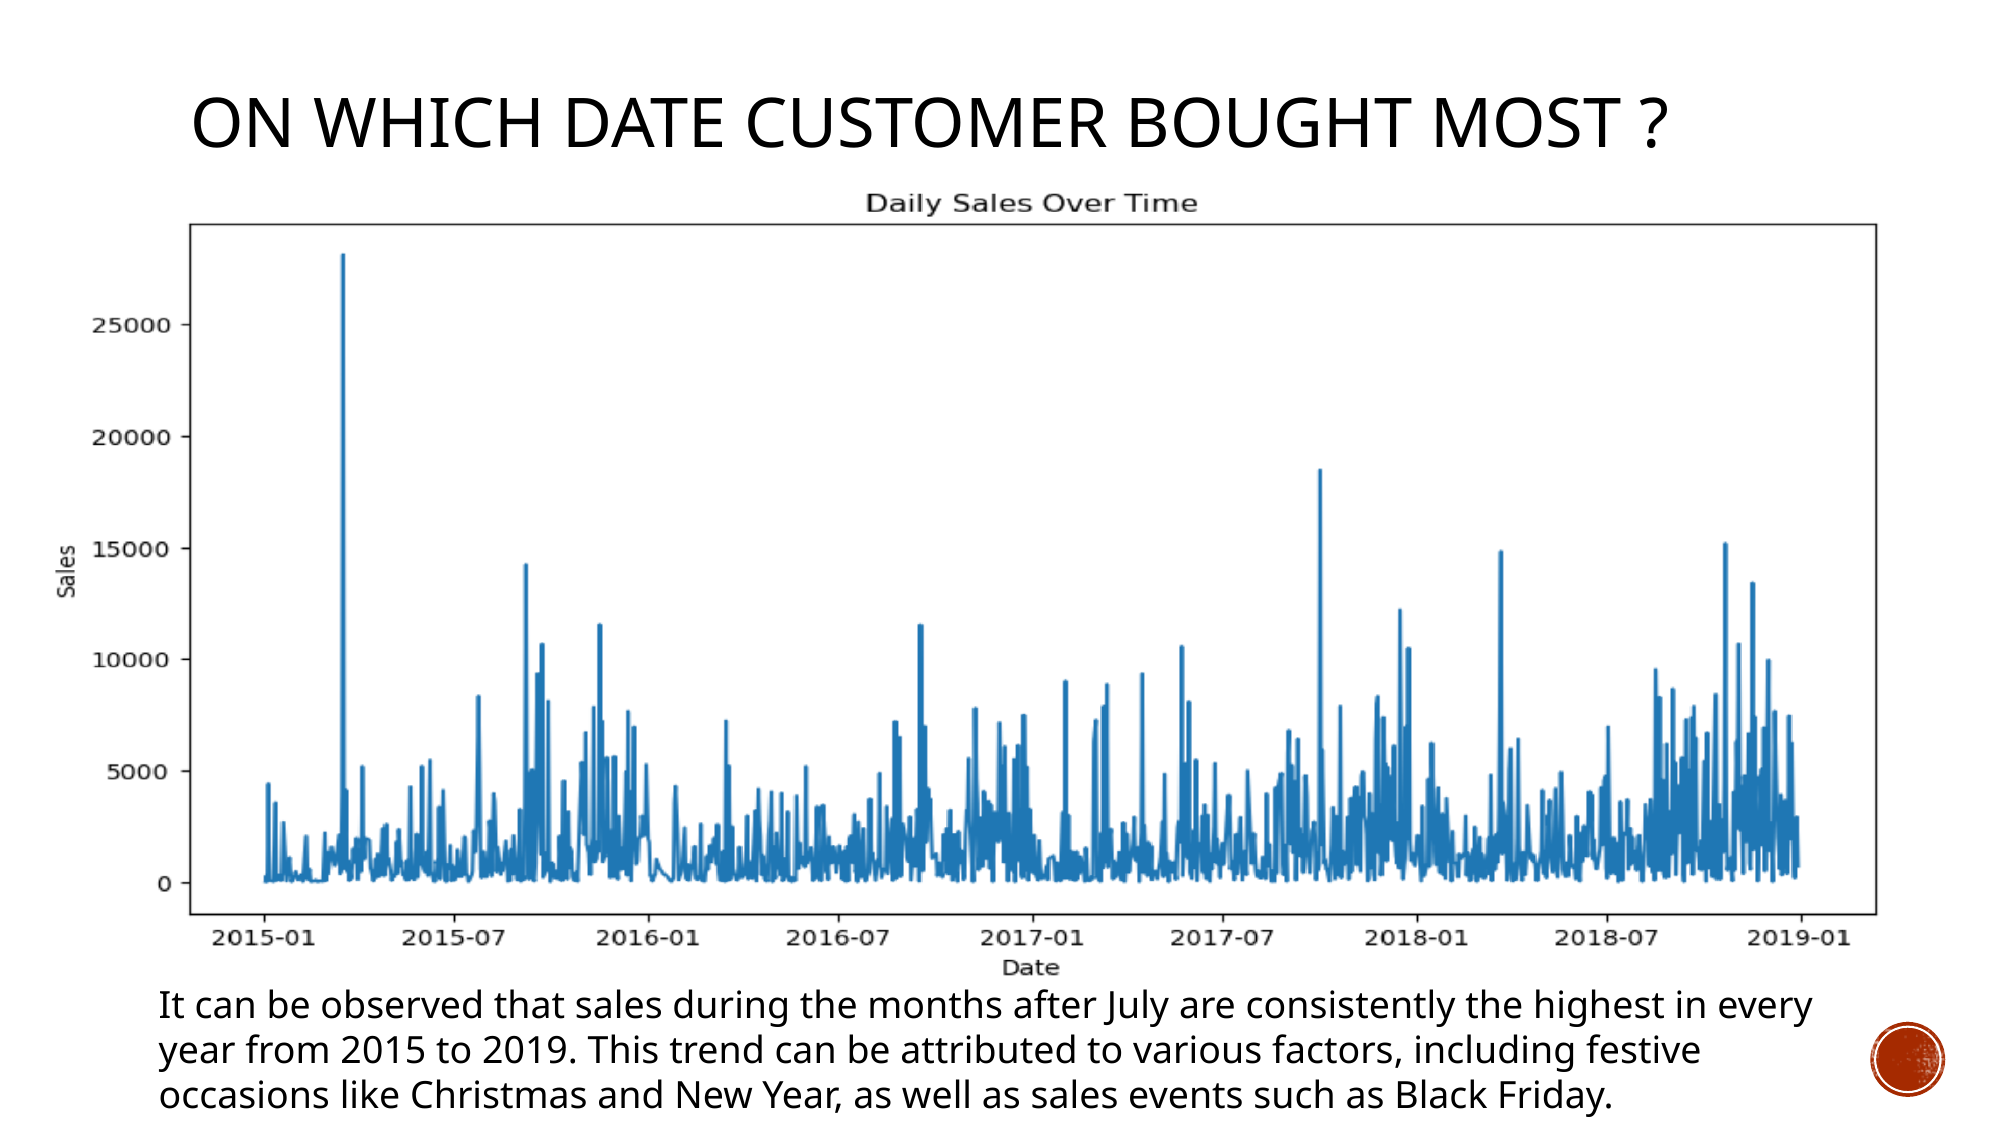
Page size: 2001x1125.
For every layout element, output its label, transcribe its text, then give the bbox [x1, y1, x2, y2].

title On which date customer bought most ? [175, 79, 1826, 170]
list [1, 172, 1919, 1011]
text_box It can be observed that sales during the months after July are consistently the highest in every year from 2015 to 2019. This trend can be attributed to various factors, including festive occasions like Christmas and New Year, as well as sales events such as Black Friday. [143, 1013, 1856, 1124]
